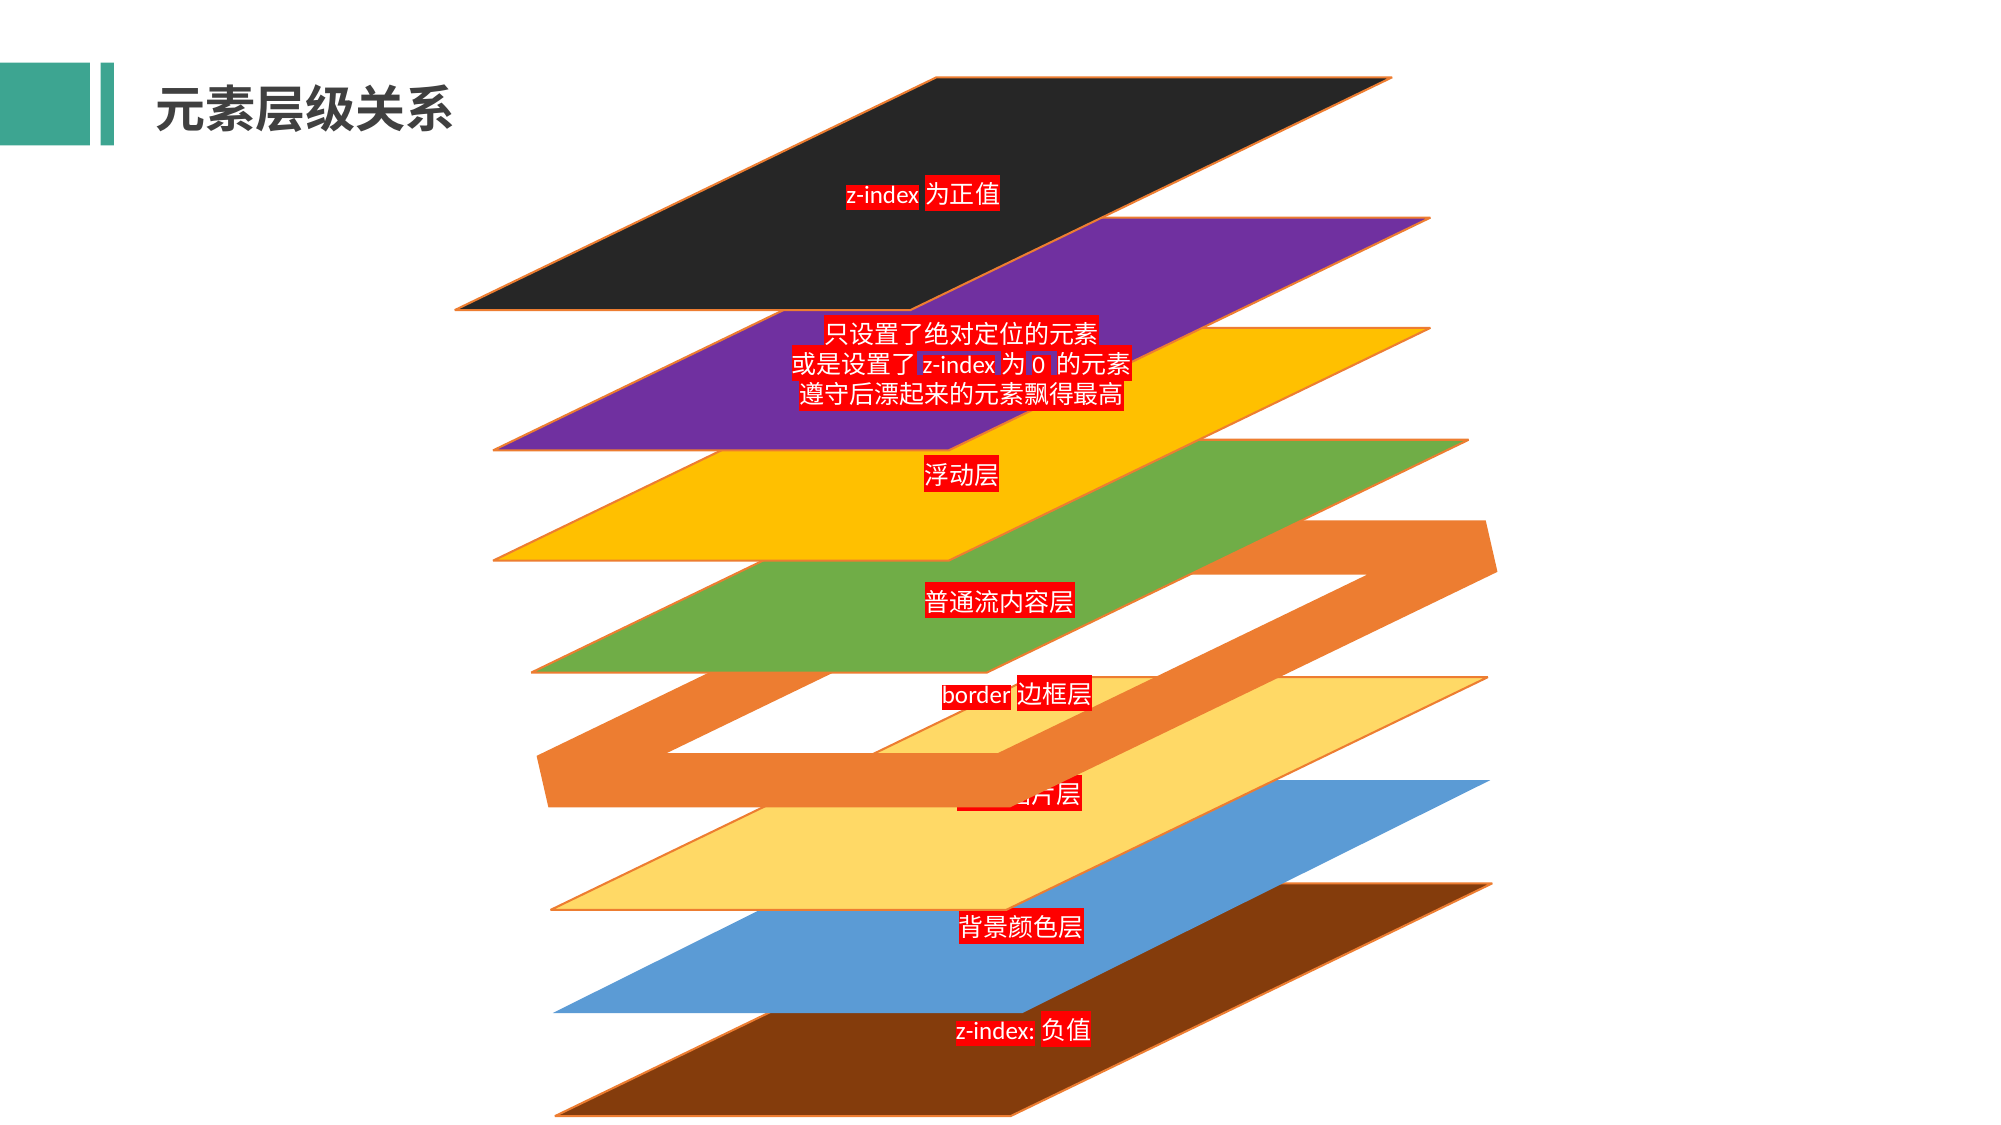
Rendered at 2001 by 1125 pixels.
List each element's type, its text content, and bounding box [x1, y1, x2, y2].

text_box 浮动层 [492, 326, 1431, 562]
text_box 只设置了绝对定位的元素 或是设置了z-index为0 的元素 遵守后漂起来的元素飘得最高 [492, 216, 1431, 452]
text_box 普通流内容层 [530, 438, 1470, 674]
text_box 背景颜色层 [552, 779, 1491, 1015]
text_box 背景图片层 [550, 676, 1489, 911]
text_box z-index为正值 [454, 76, 1393, 312]
text_box z-index:负值 [554, 882, 1493, 1118]
text_box border边框层 [547, 546, 1487, 782]
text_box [0, 62, 114, 146]
text_box 元素层级关系 [140, 69, 810, 145]
